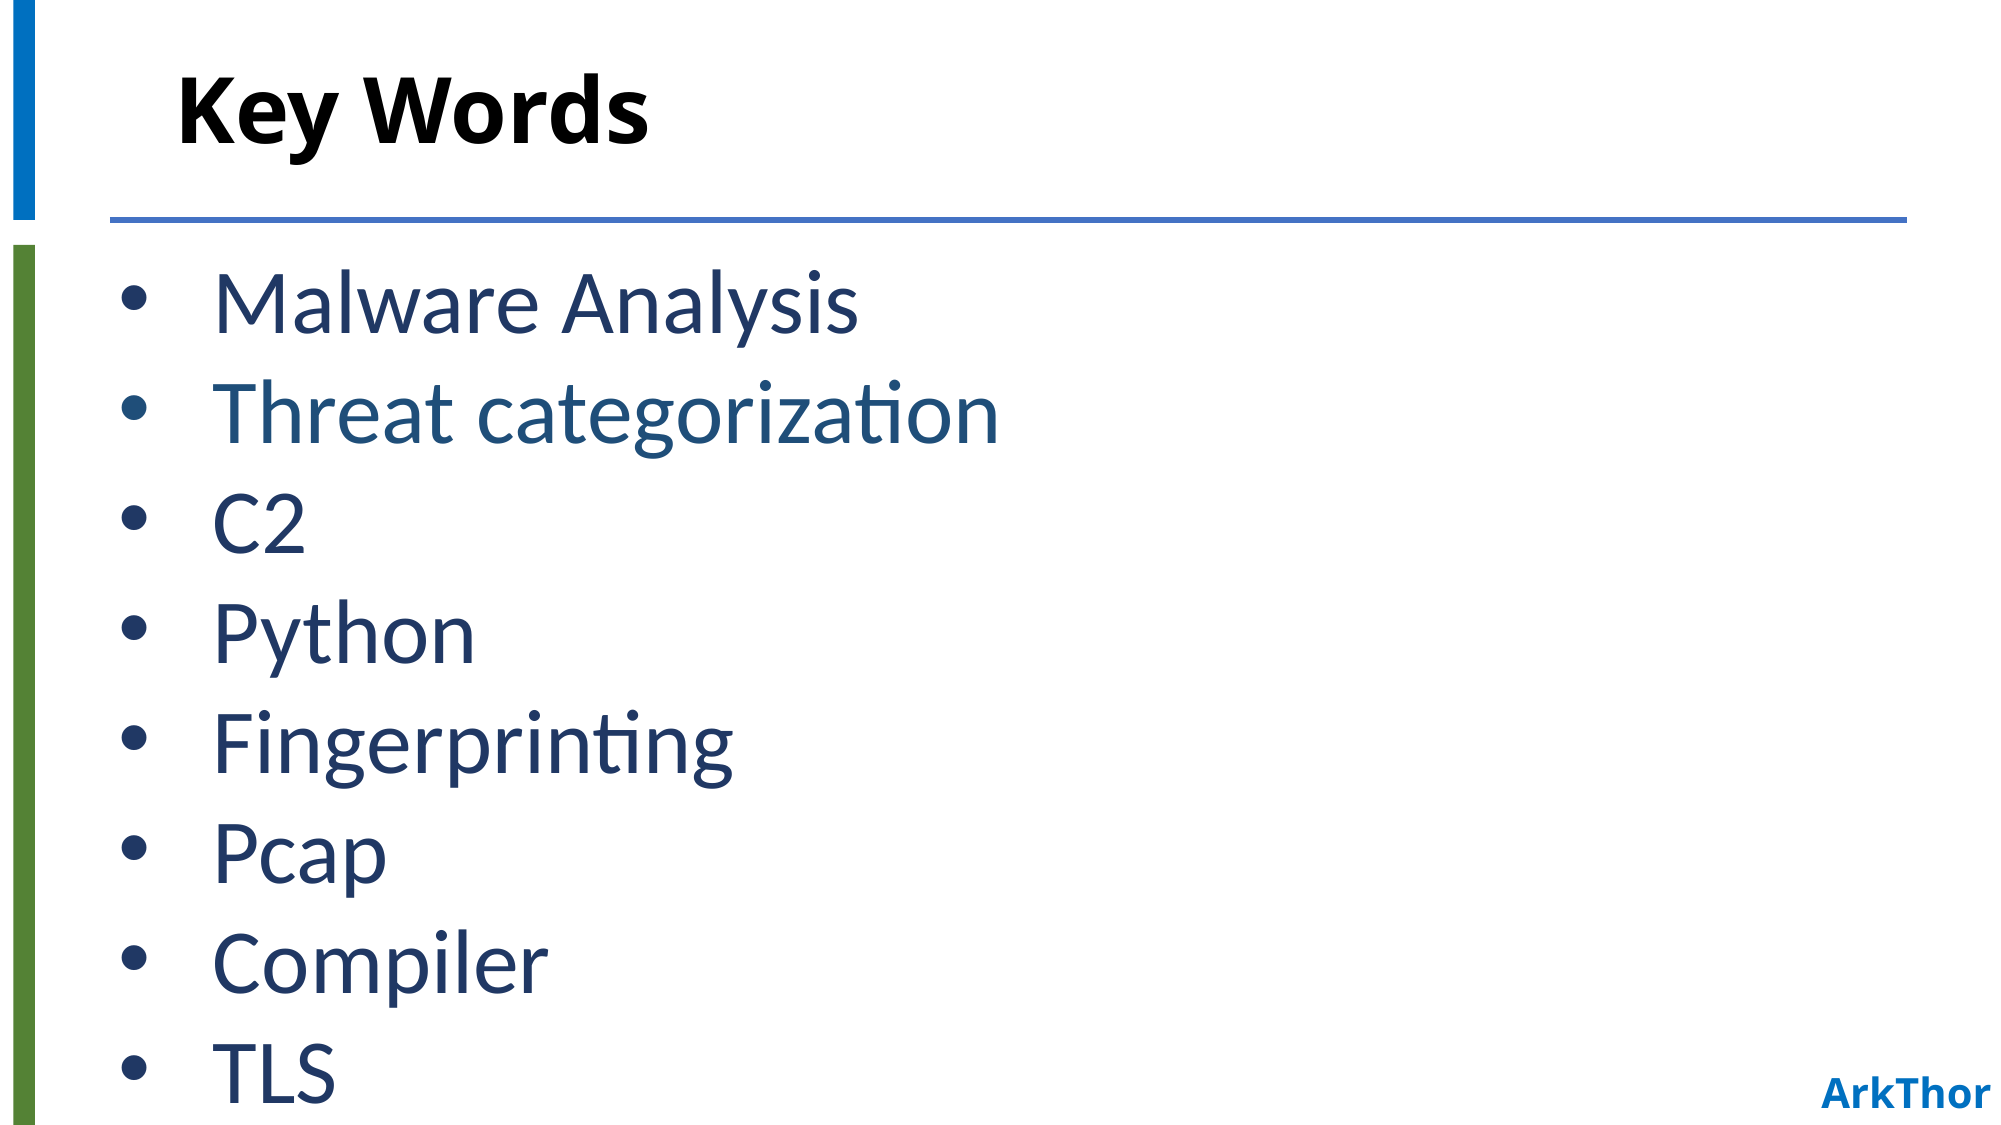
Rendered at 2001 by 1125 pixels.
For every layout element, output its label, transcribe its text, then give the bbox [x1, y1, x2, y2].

text_box ArkThor [1806, 1059, 2000, 1125]
text_box [12, 244, 36, 1125]
text_box Malware Analysis Threat categorization C2 Python Fingerprinting Pcap Compiler TLS [104, 234, 1913, 1125]
title Key Words [135, 21, 1861, 207]
text_box [12, 0, 36, 221]
